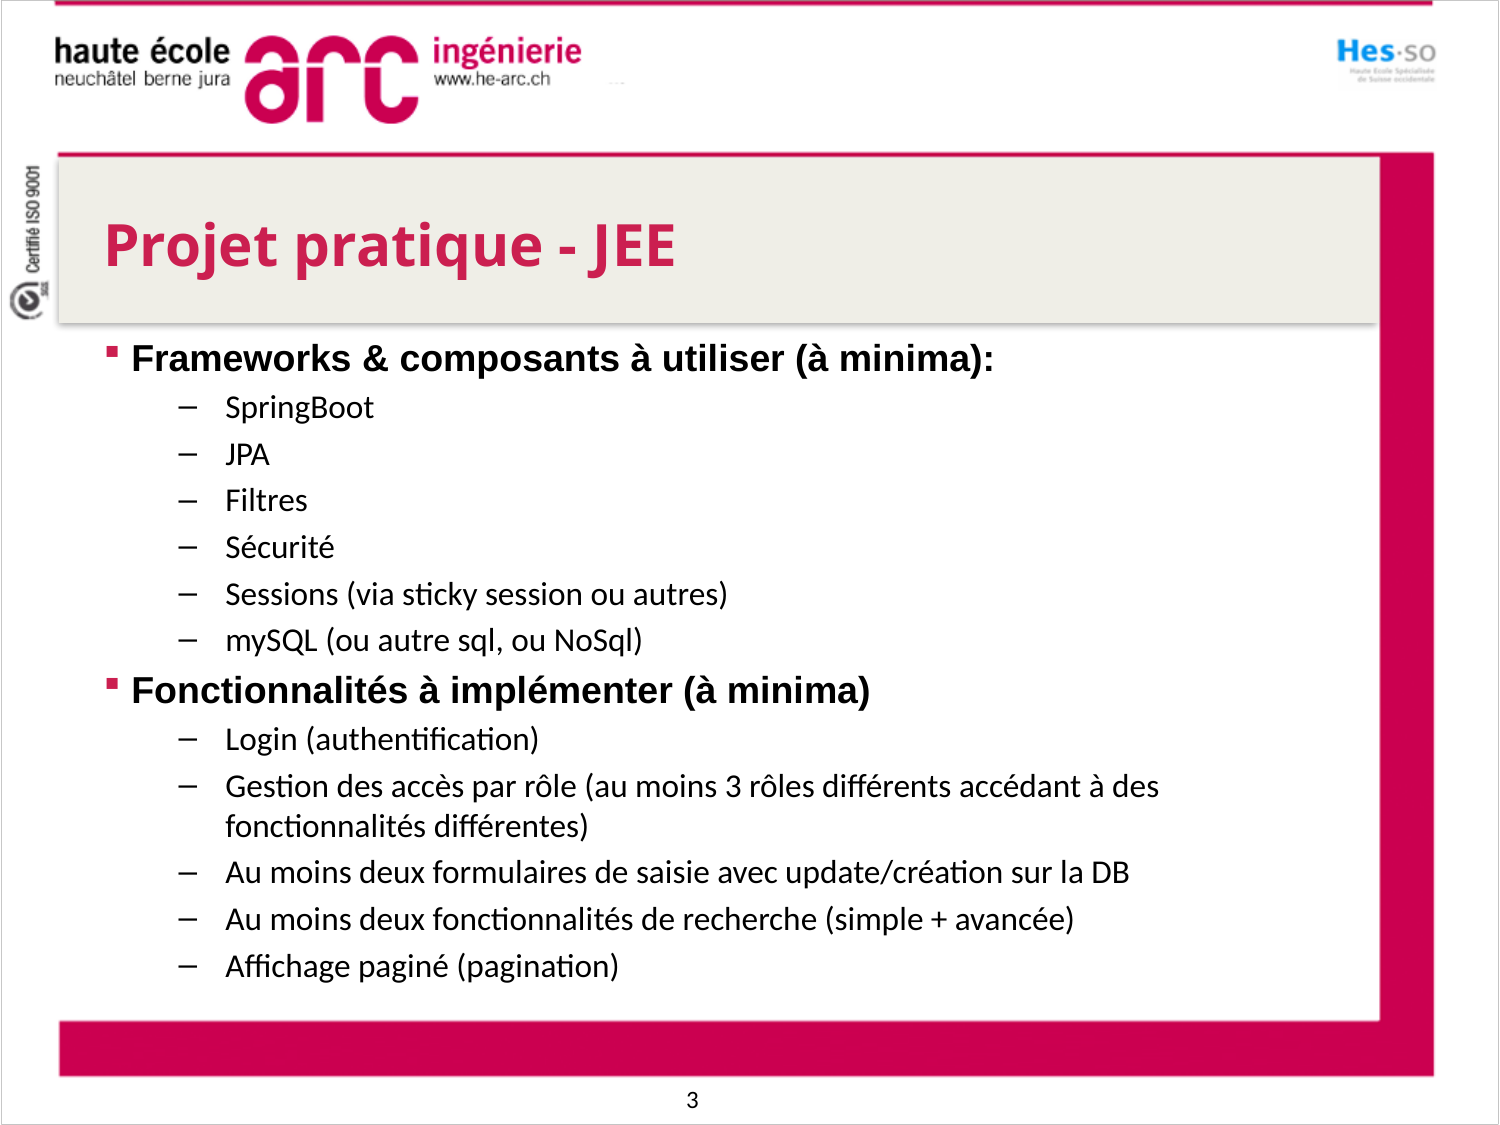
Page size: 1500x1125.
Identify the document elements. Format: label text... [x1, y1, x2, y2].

picture [0, 0, 1500, 1125]
list Frameworks & composants à utiliser (à minima): SpringBoot JPA Filtres Sécurité Sessions (via sticky session ou autres) mySQL (ou autre sql, ou NoSql) Fonctionnalités à implémenter (à minima) Login (authentification) Gestion des accès par rôle (au moins 3 rôles différents accédant à des fonctionnalités différentes) Au moins deux formulaires de saisie avec update/création sur la DB Au moins deux fonctionnalités de recherche (simple + avancée) Affichage paginé (pagination) [88, 326, 1353, 1000]
list Projet pratique - JEE [88, 184, 1353, 303]
